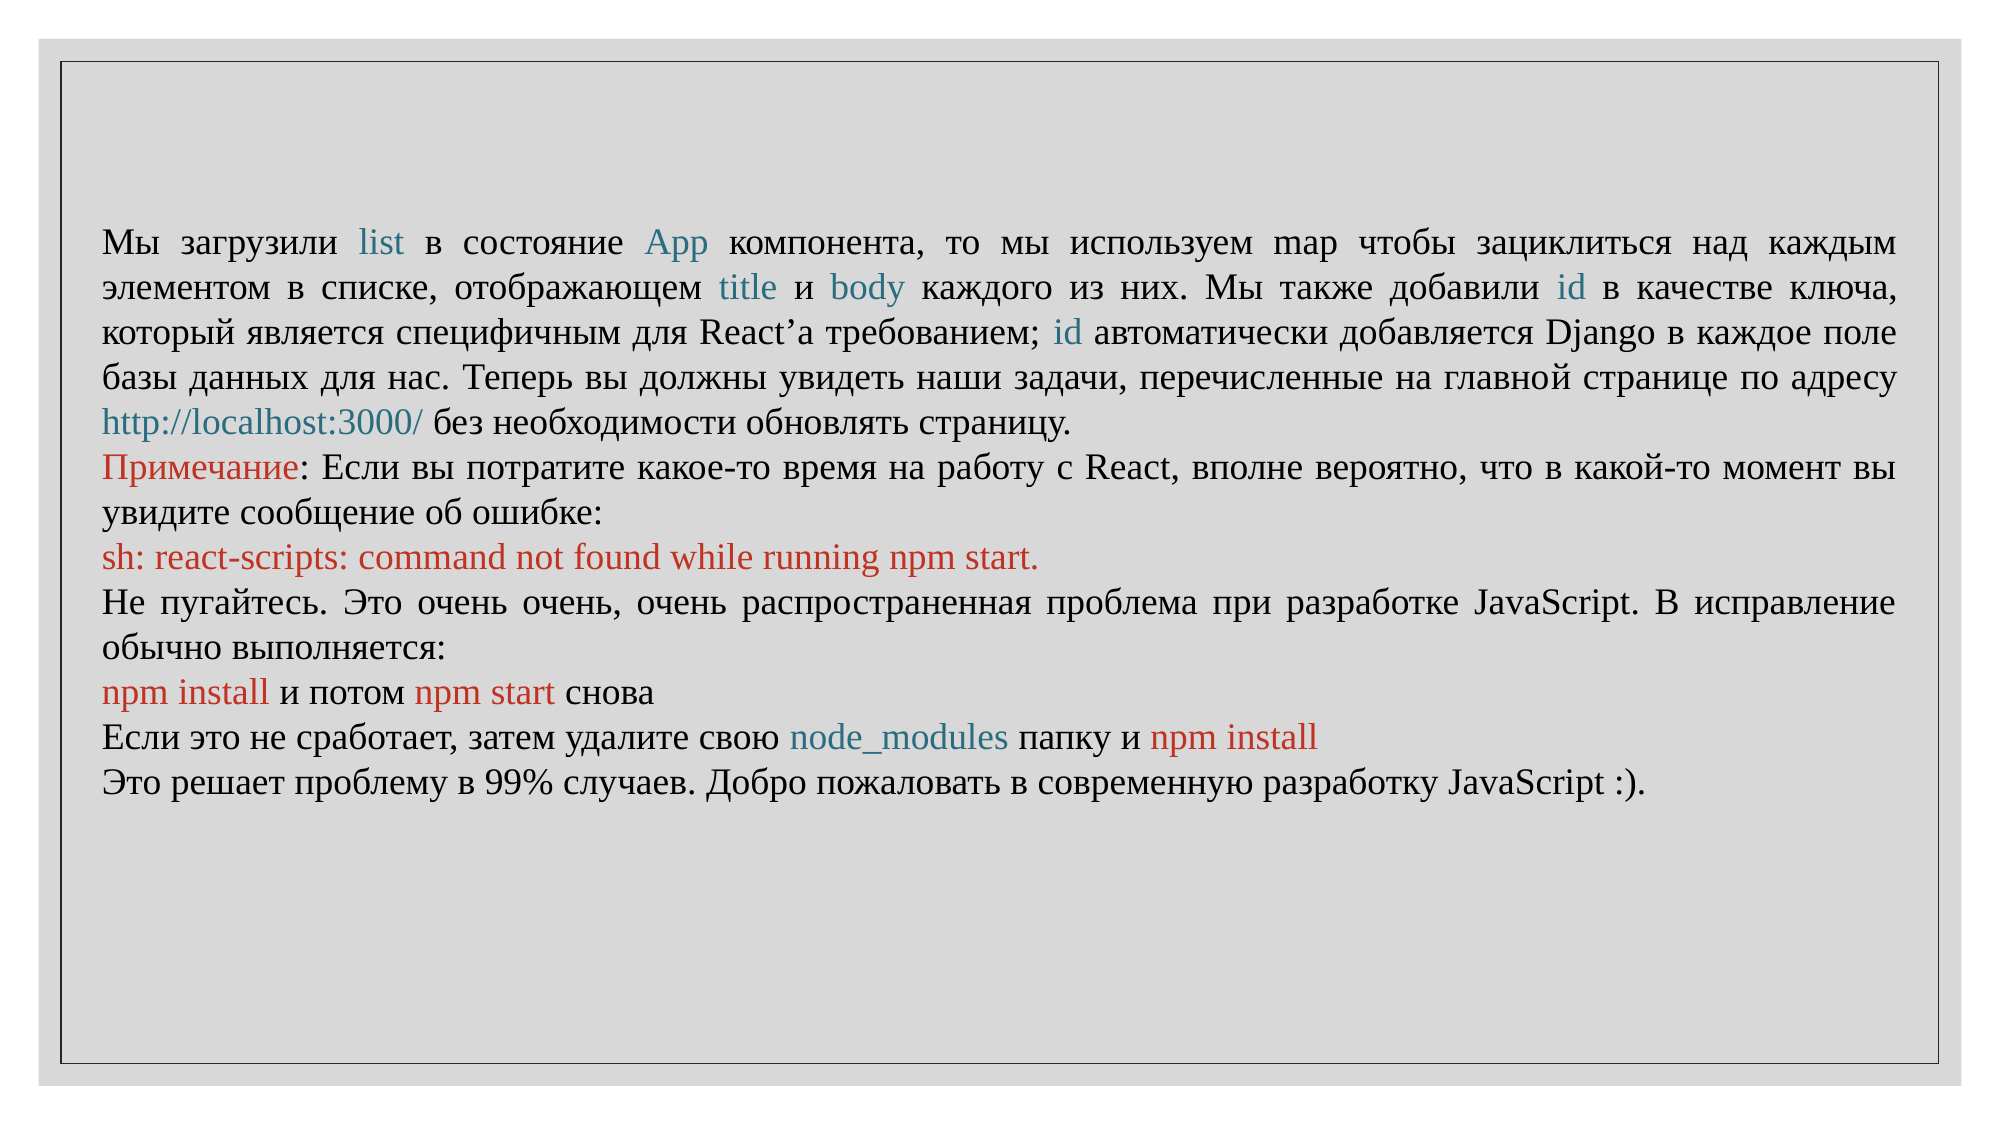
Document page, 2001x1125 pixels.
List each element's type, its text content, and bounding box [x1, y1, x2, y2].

text_box Мы загрузили list в состояние App компонента, то мы используем map чтобы зациклиться над каждым элементом в списке, отображающем title и body каждого из них. Мы также добавили id в качестве ключа, который является специфичным для React’a требованием; id автоматически добавляется Django в каждое поле базы данных для нас. Теперь вы должны увидеть наши задачи, перечисленные на главной странице по адресу http://localhost:3000/ без необходимости обновлять страницу. Примечание: Если вы потратите какое-то время на работу с React, вполне вероятно, что в какой-то момент вы увидите сообщение об ошибке: sh: react-scripts: command not found while running npm start. Не пугайтесь. Это очень очень, очень распространенная проблема при разработке JavaScript. В исправление обычно выполняется: npm install и потом npm start снова Если это не сработает, затем удалите свою node_modules папку и npm install Это решает проблему в 99% случаев. Добро пожаловать в современную разработку JavaScript :). [94, 209, 1906, 810]
